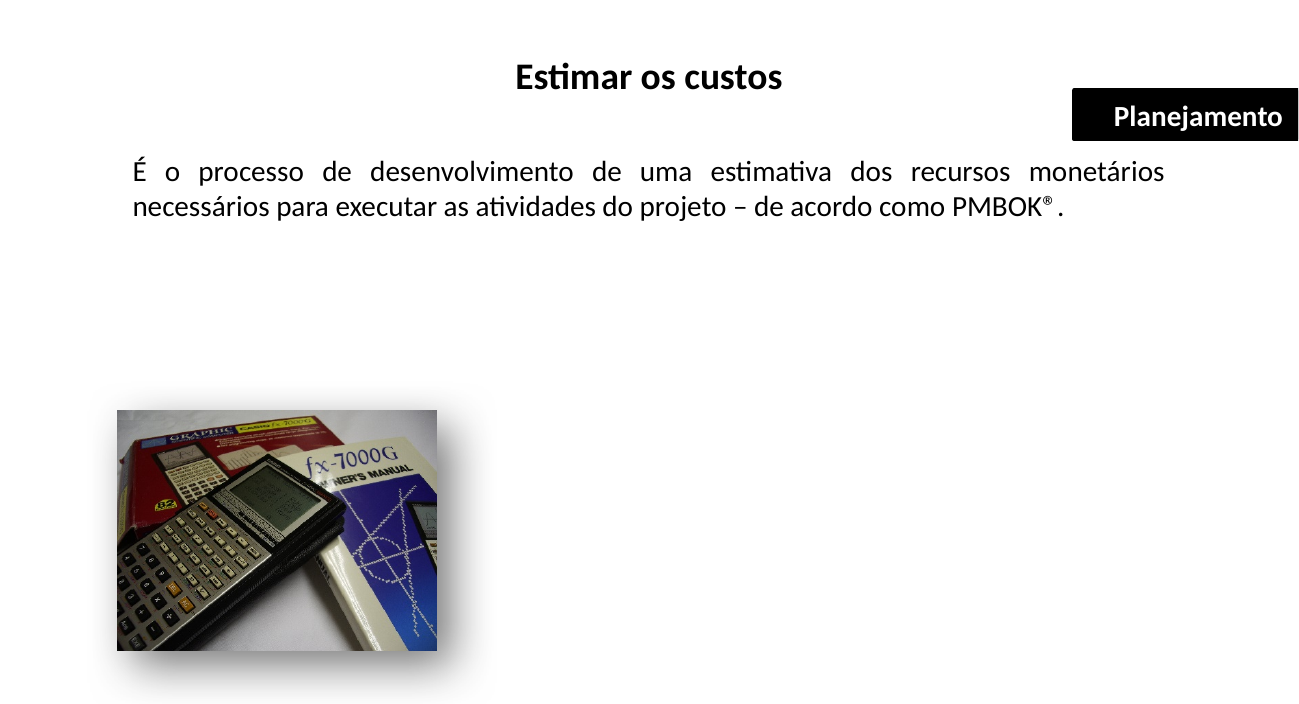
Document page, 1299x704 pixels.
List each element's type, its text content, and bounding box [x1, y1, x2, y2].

text_box É o processo de desenvolvimento de uma estimativa dos recursos monetários necessários para executar as atividades do projeto – de acordo como PMBOK®. [117, 145, 1181, 232]
text_box Estimar os custos [0, 44, 1299, 106]
text_box Planejamento [1074, 90, 1299, 140]
picture [117, 410, 437, 651]
